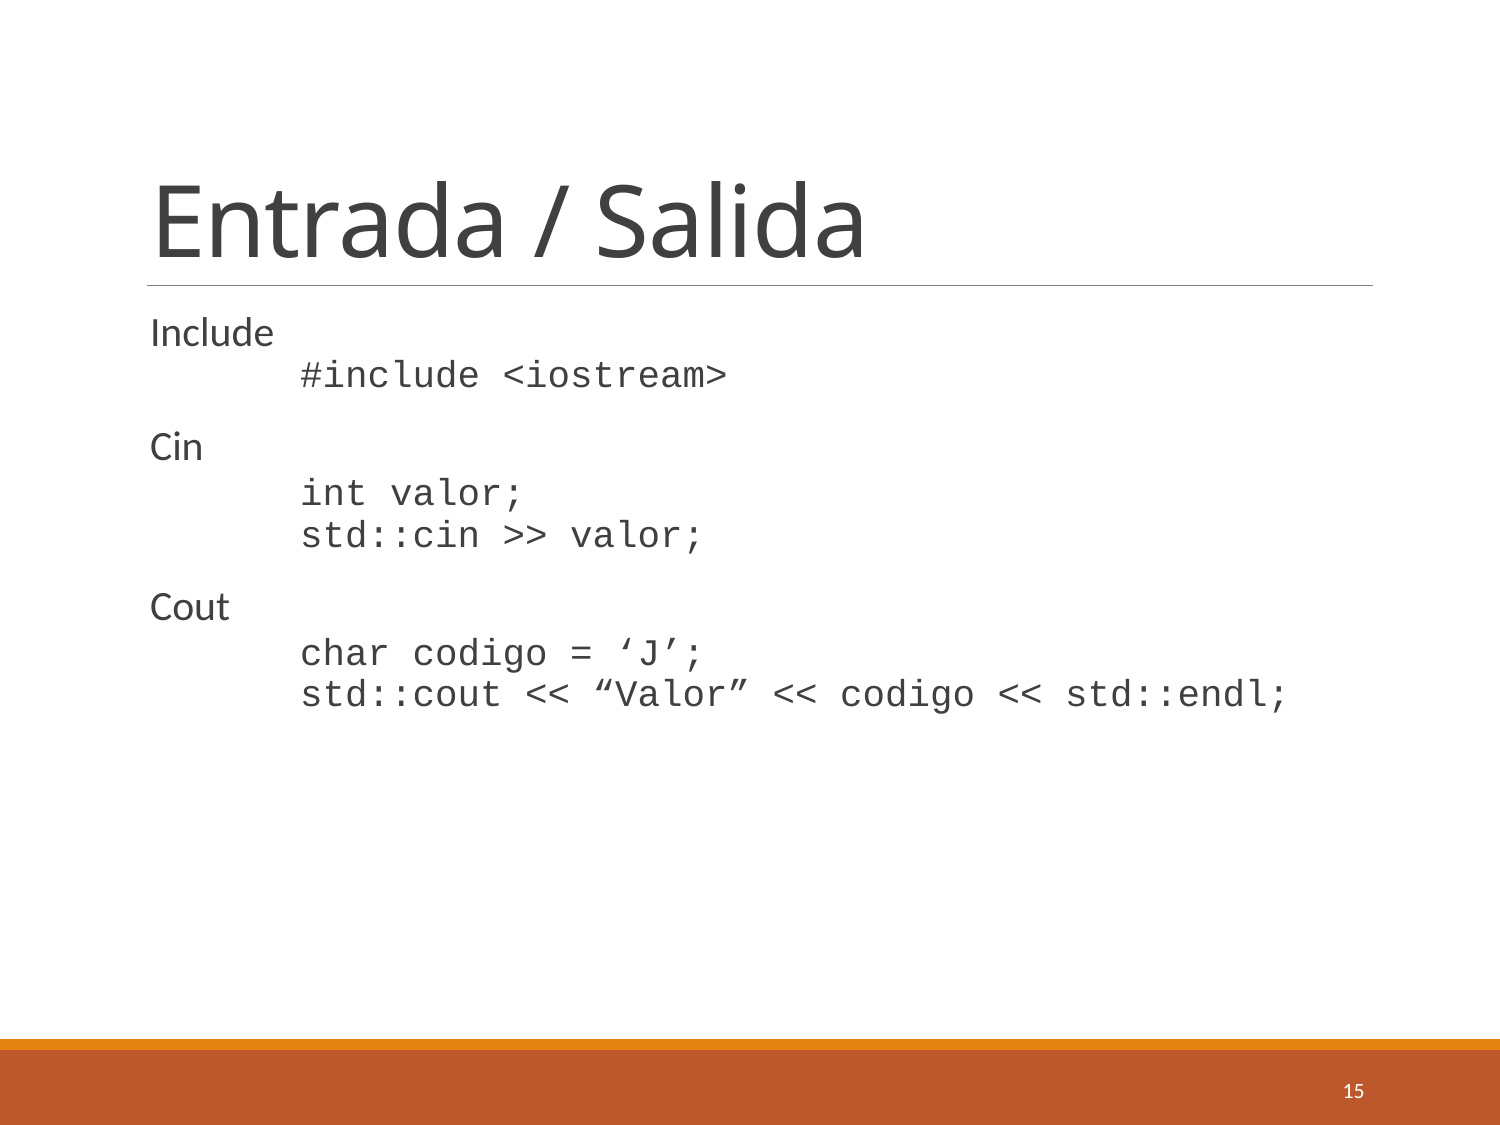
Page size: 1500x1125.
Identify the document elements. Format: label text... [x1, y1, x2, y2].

list Include #include <iostream> Cin int valor; std::cin >> valor; Cout char codigo = ‘J’; std::cout << “Valor” << codigo << std::endl; [135, 302, 1373, 963]
slide_number 15 [1218, 1059, 1380, 1120]
title Entrada / Salida [135, 47, 1373, 285]
